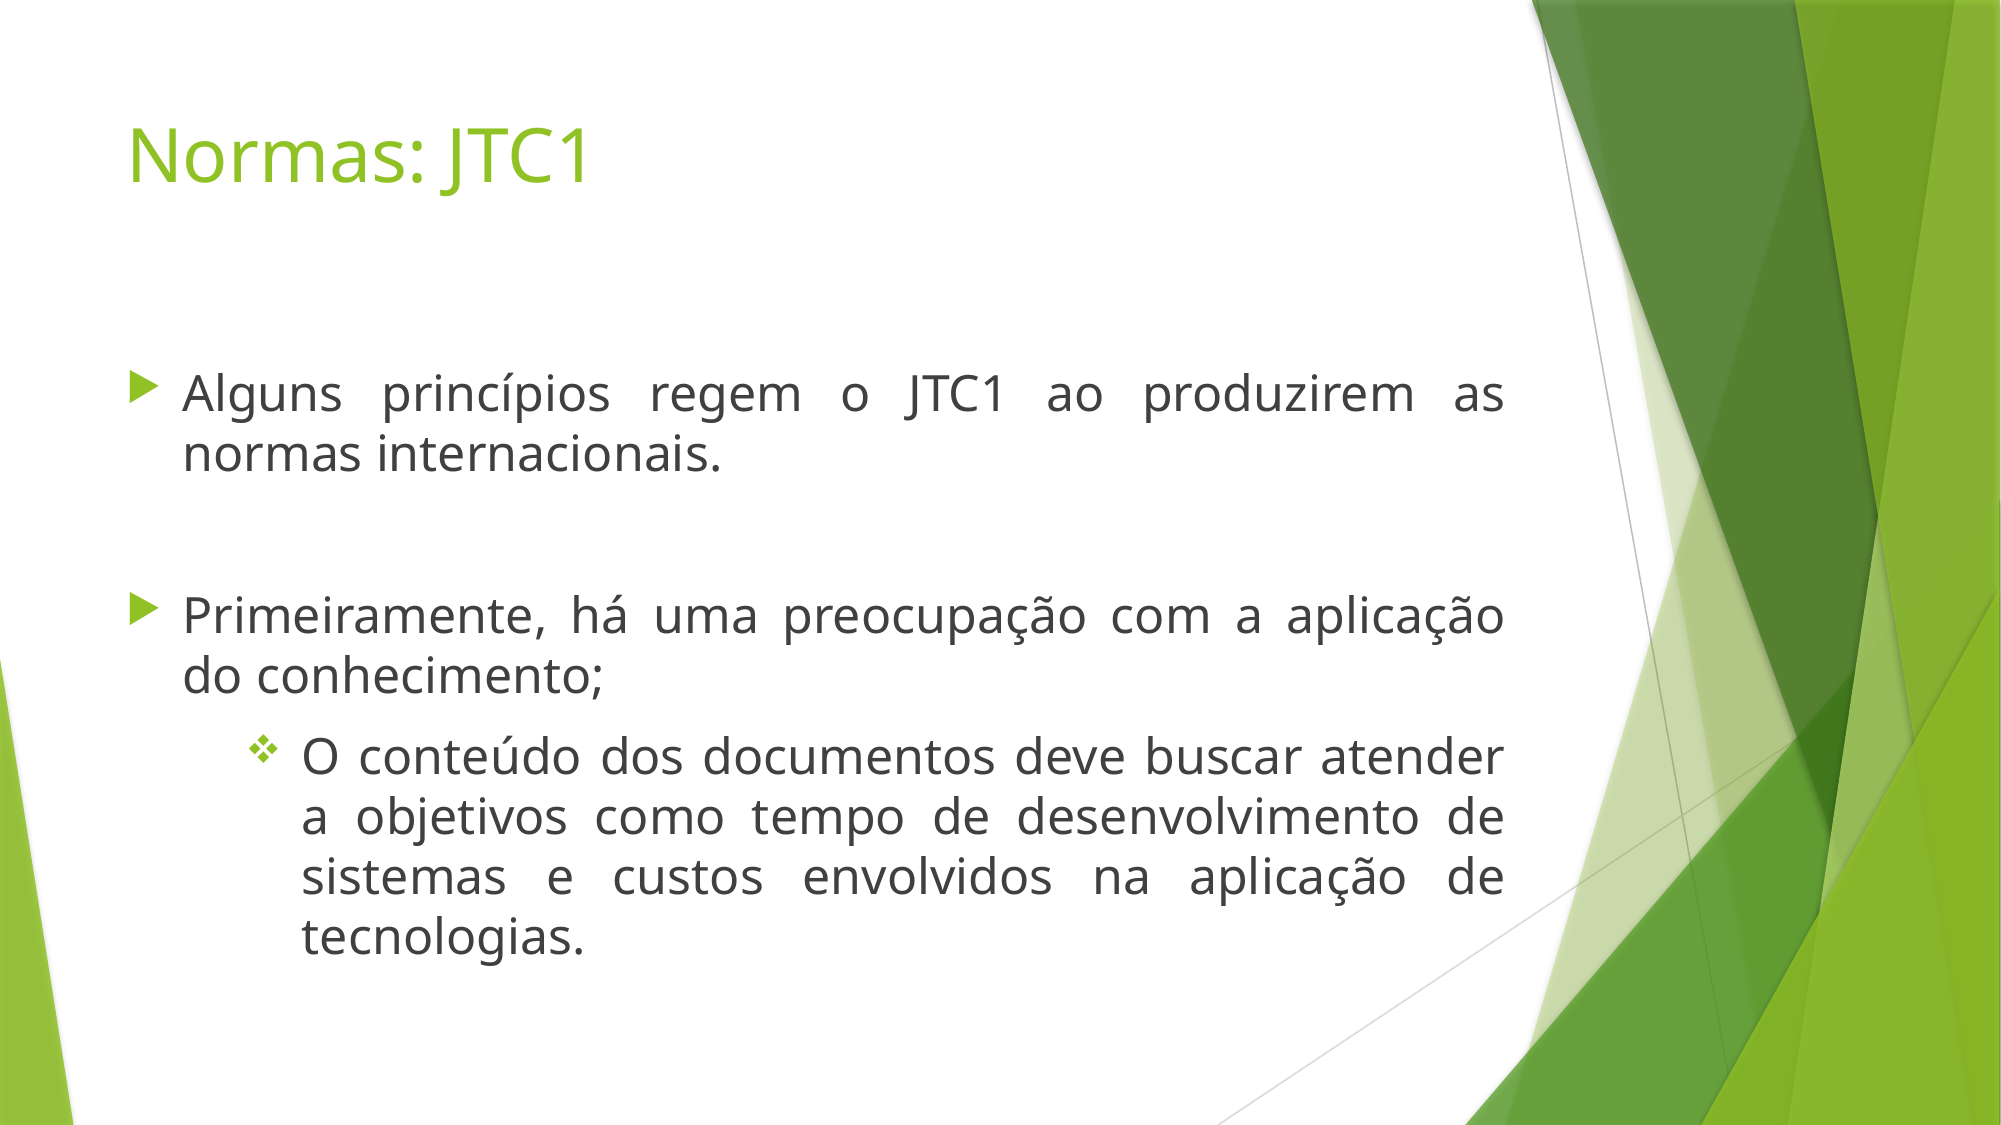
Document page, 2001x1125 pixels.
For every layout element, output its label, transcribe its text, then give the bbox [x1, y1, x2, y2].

title Normas: JTC1 [111, 99, 1522, 317]
list Alguns princípios regem o JTC1 ao produzirem as normas internacionais. Primeiramente, há uma preocupação com a aplicação do conhecimento; O conteúdo dos documentos deve buscar atender a objetivos como tempo de desenvolvimento de sistemas e custos envolvidos na aplicação de tecnologias. [111, 354, 1522, 992]
